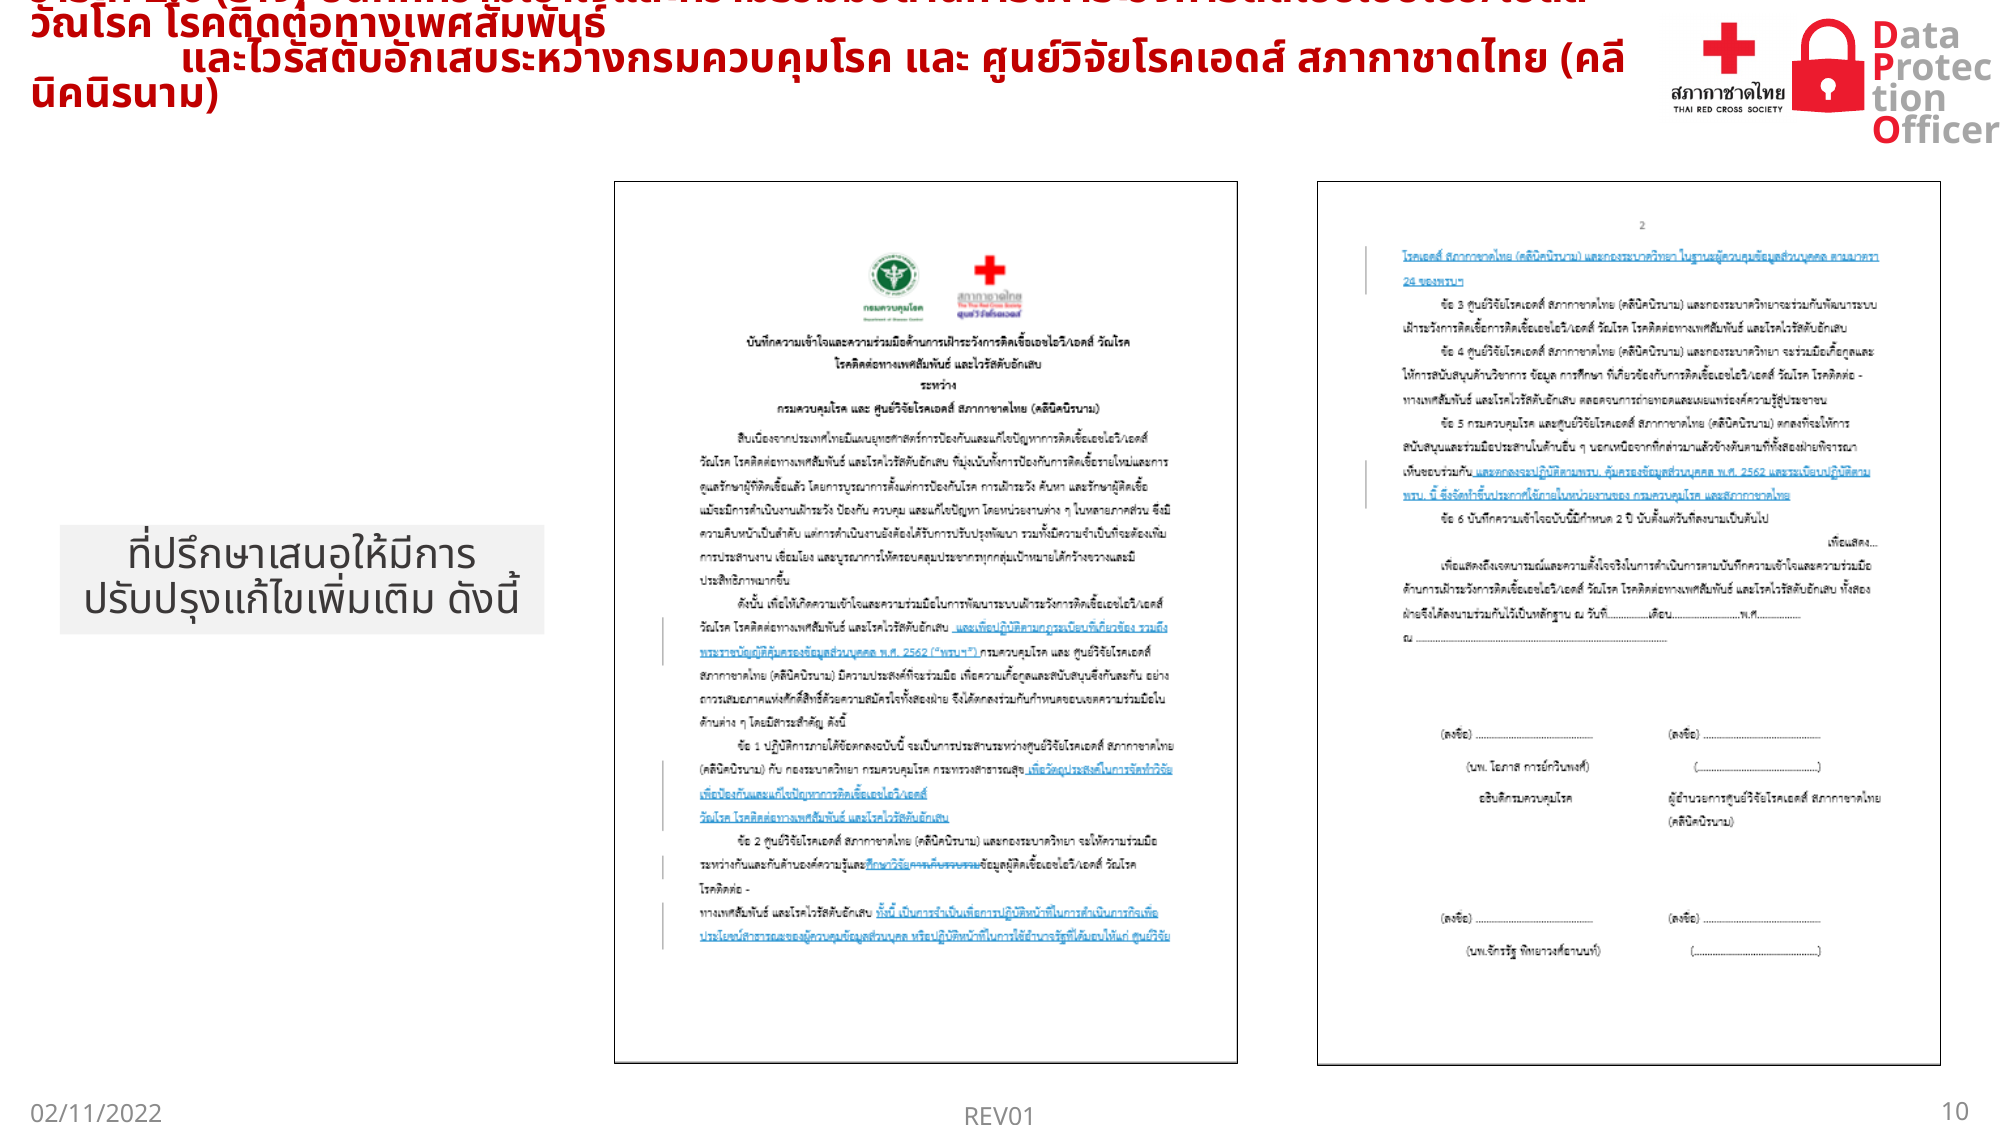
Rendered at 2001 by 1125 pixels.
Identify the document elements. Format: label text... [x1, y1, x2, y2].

title วาระที่ 2.6 (ร่าง) บันทึกความเข้าใจและความร่วมมือด้านการเฝ้าระวังการติดเชื้อเอชไอวี/เอดส์ วัณโรค โรคติดต่อทางเพศสัมพันธ์ และไวรัสตับอักเสบระหว่างกรมควบคุมโรค และ ศูนย์วิจัยโรคเอดส์ สภากาชาดไทย (คลีนิคนิรนาม) [15, 12, 1666, 122]
footer REV01 [662, 1085, 1338, 1125]
list ที่ปรึกษาเสนอให้มีการปรับปรุงแก้ไขเพิ่มเติม ดังนี้ [59, 524, 545, 635]
picture [1659, 13, 1797, 123]
picture [1317, 181, 1941, 1065]
picture [614, 180, 1238, 1063]
slide_number 10 [1534, 1082, 1985, 1125]
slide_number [15, 1082, 466, 1125]
